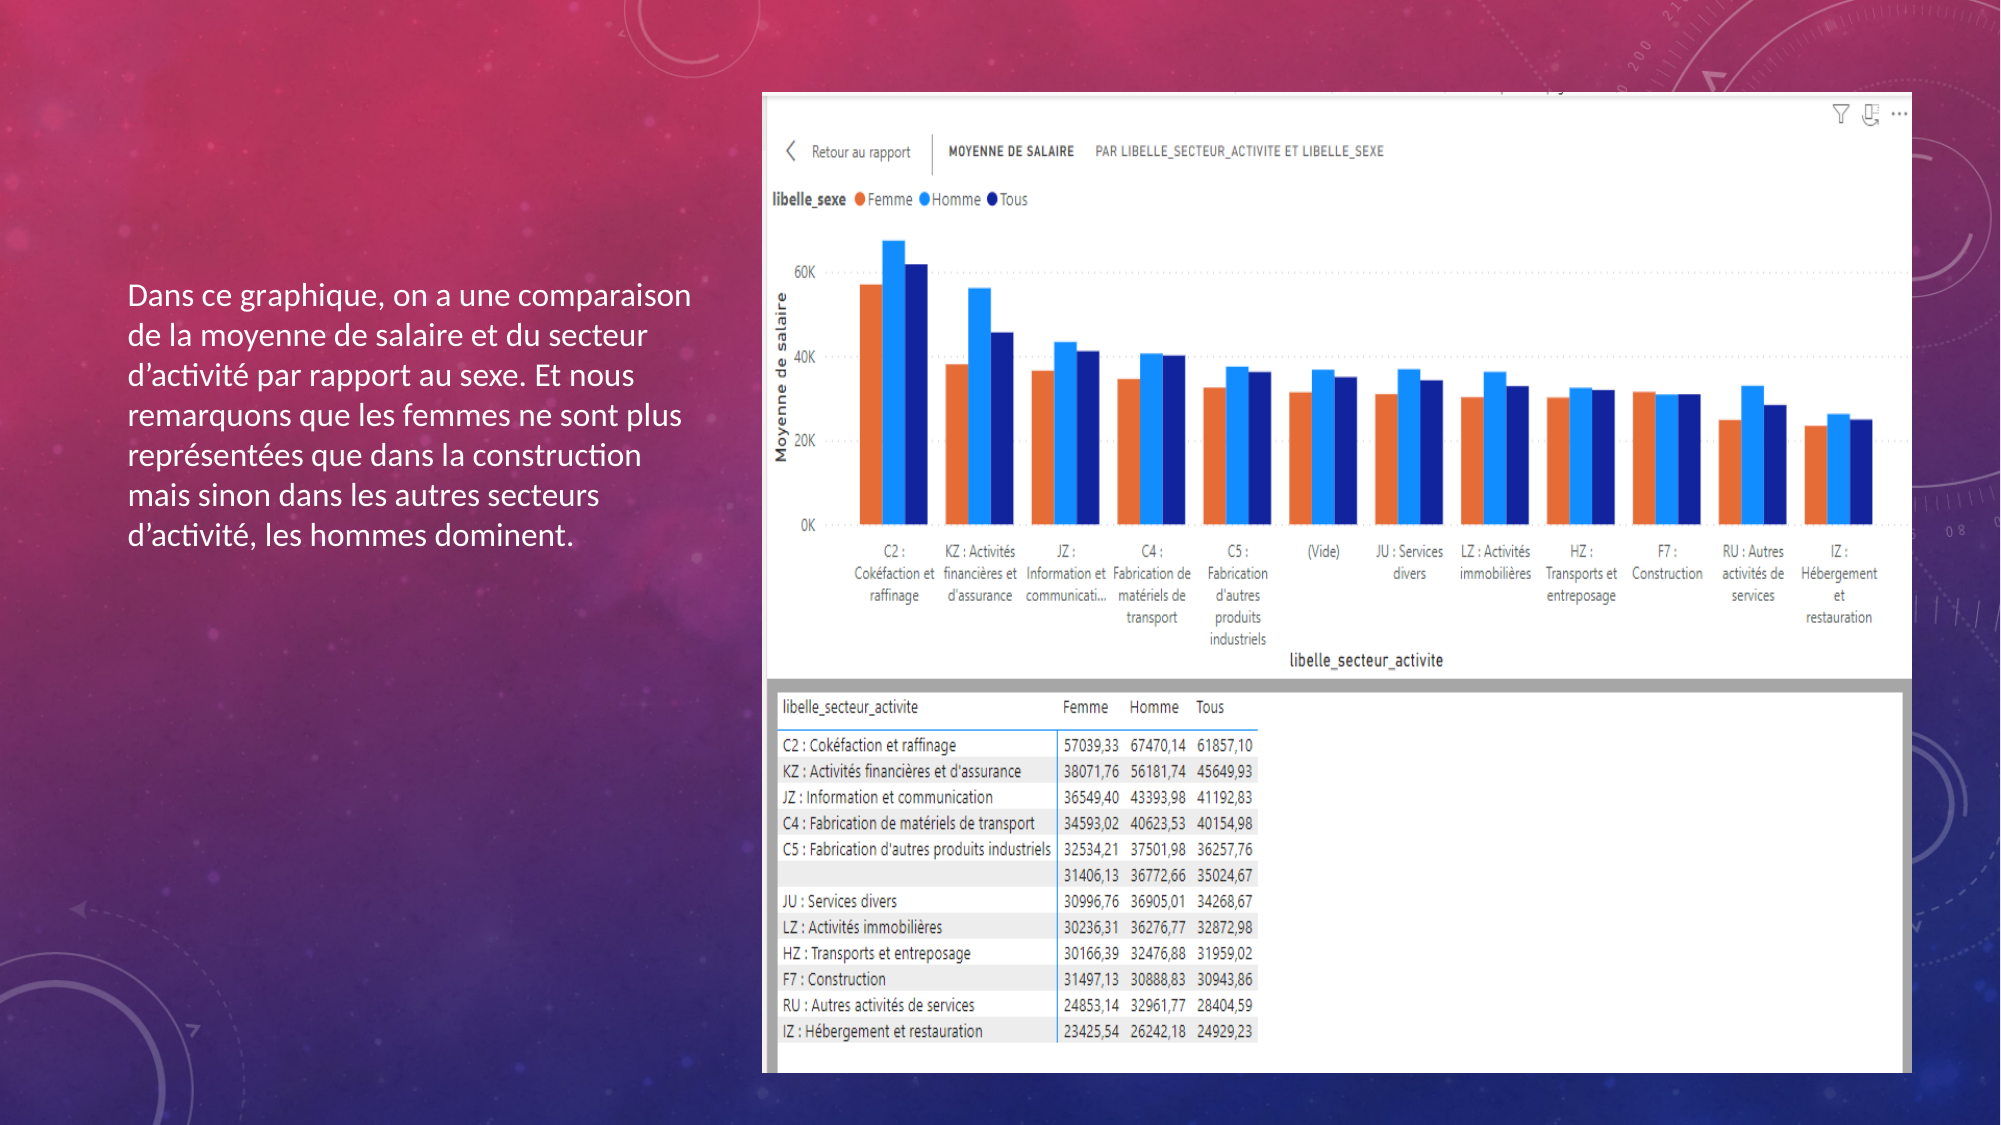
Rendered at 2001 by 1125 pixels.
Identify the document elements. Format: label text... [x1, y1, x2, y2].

picture [0, 0, 2001, 1125]
list Dans ce graphique, on a une comparaison de la moyenne de salaire et du secteur d’activité par rapport au sexe. Et nous remarquons que les femmes ne sont plus représentées que dans la construction mais sinon dans les autres secteurs d’activité, les hommes dominent. [112, 265, 717, 785]
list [762, 92, 1912, 1073]
